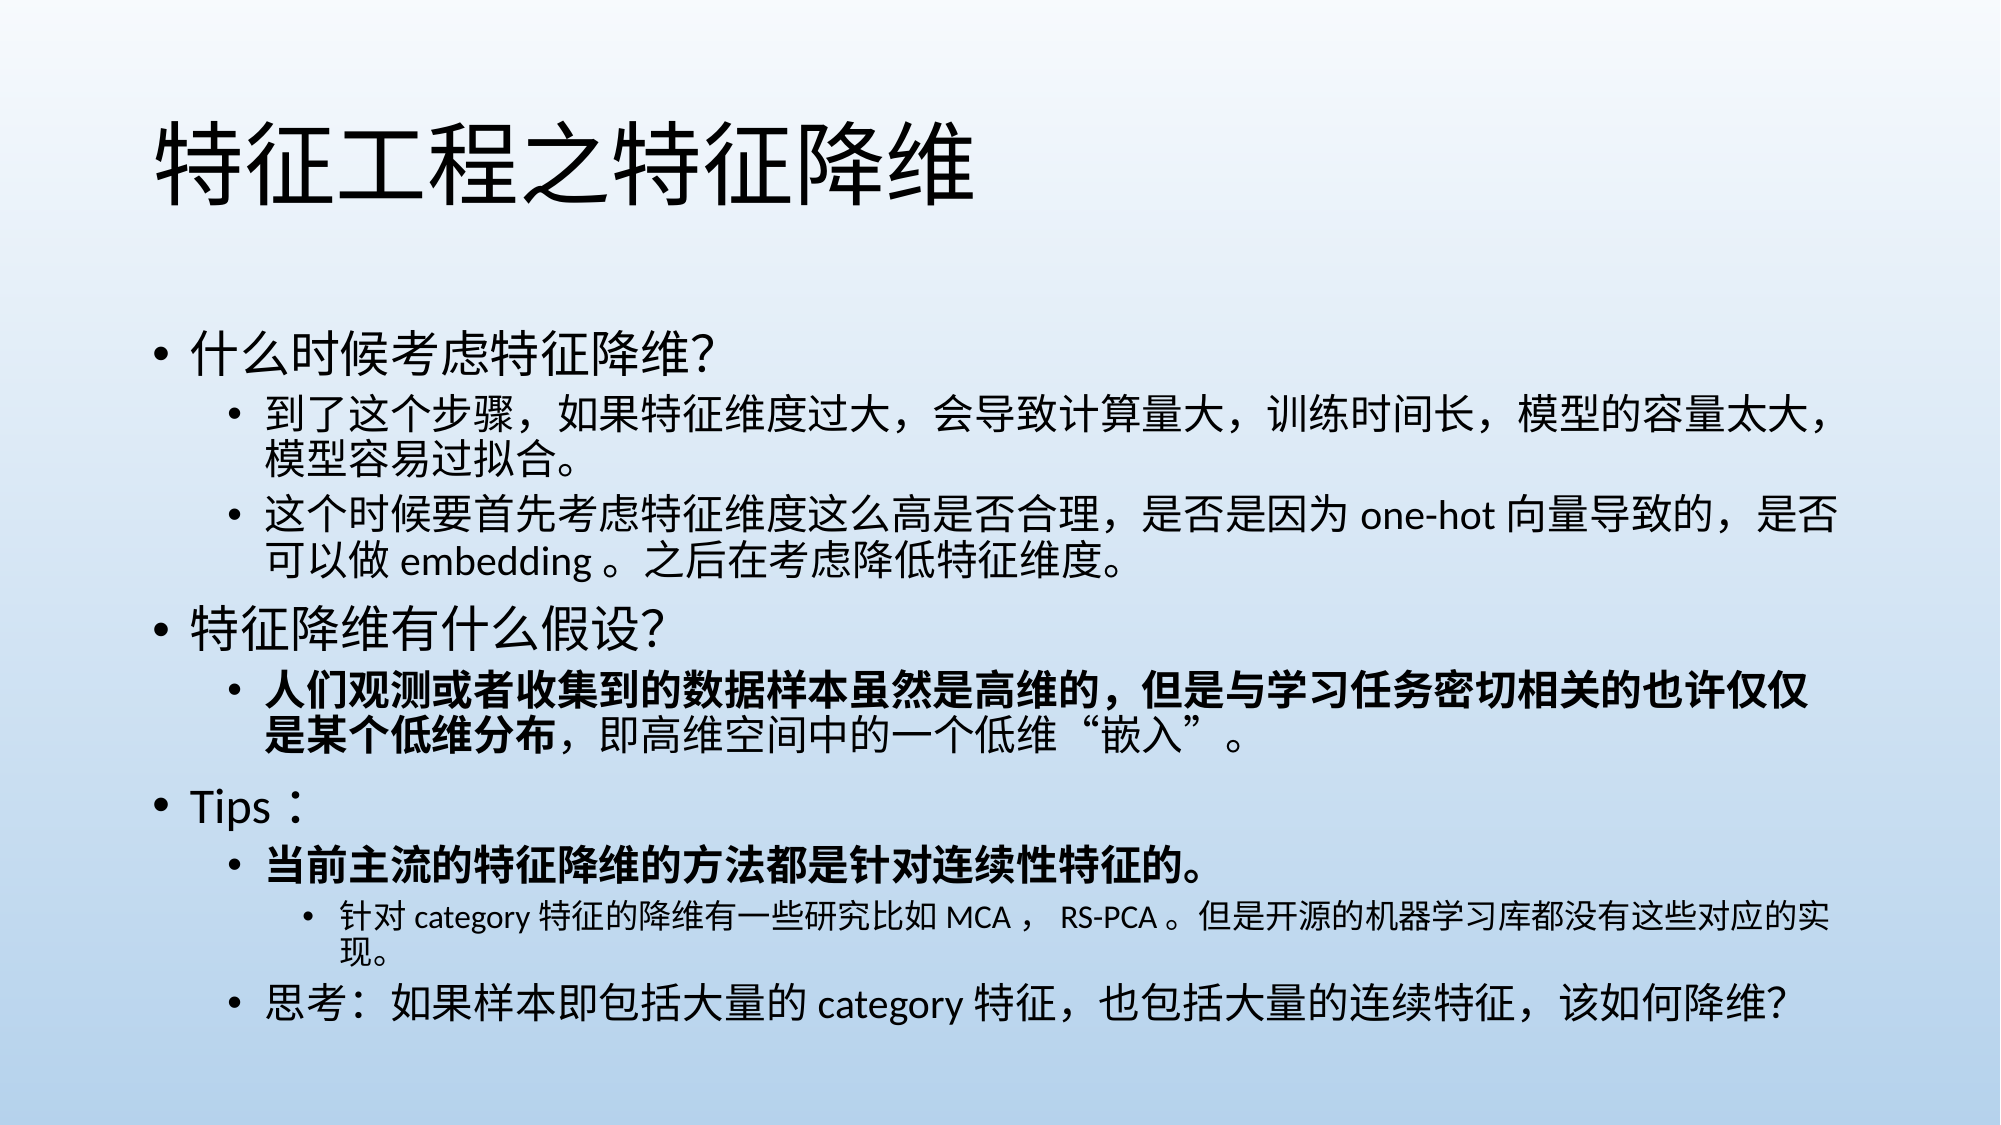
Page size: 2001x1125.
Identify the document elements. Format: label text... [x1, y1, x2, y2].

list 什么时候考虑特征降维？ 到了这个步骤，如果特征维度过大，会导致计算量大，训练时间长，模型的容量太大，模型容易过拟合。 这个时候要首先考虑特征维度这么高是否合理，是否是因为one-hot向量导致的，是否可以做embedding。之后在考虑降低特征维度。 特征降维有什么假设？ 人们观测或者收集到的数据样本虽然是高维的，但是与学习任务密切相关的也许仅仅是某个低维分布，即高维空间中的一个低维“嵌入”。 Tips： 当前主流的特征降维的方法都是针对连续性特征的。 针对category特征的降维有一些研究比如MCA，RS-PCA。但是开源的机器学习库都没有这些对应的实现。 思考：如果样本即包括大量的category特征，也包括大量的连续特征，该如何降维？ [137, 321, 1863, 1083]
title 特征工程之特征降维 [137, 59, 1863, 278]
